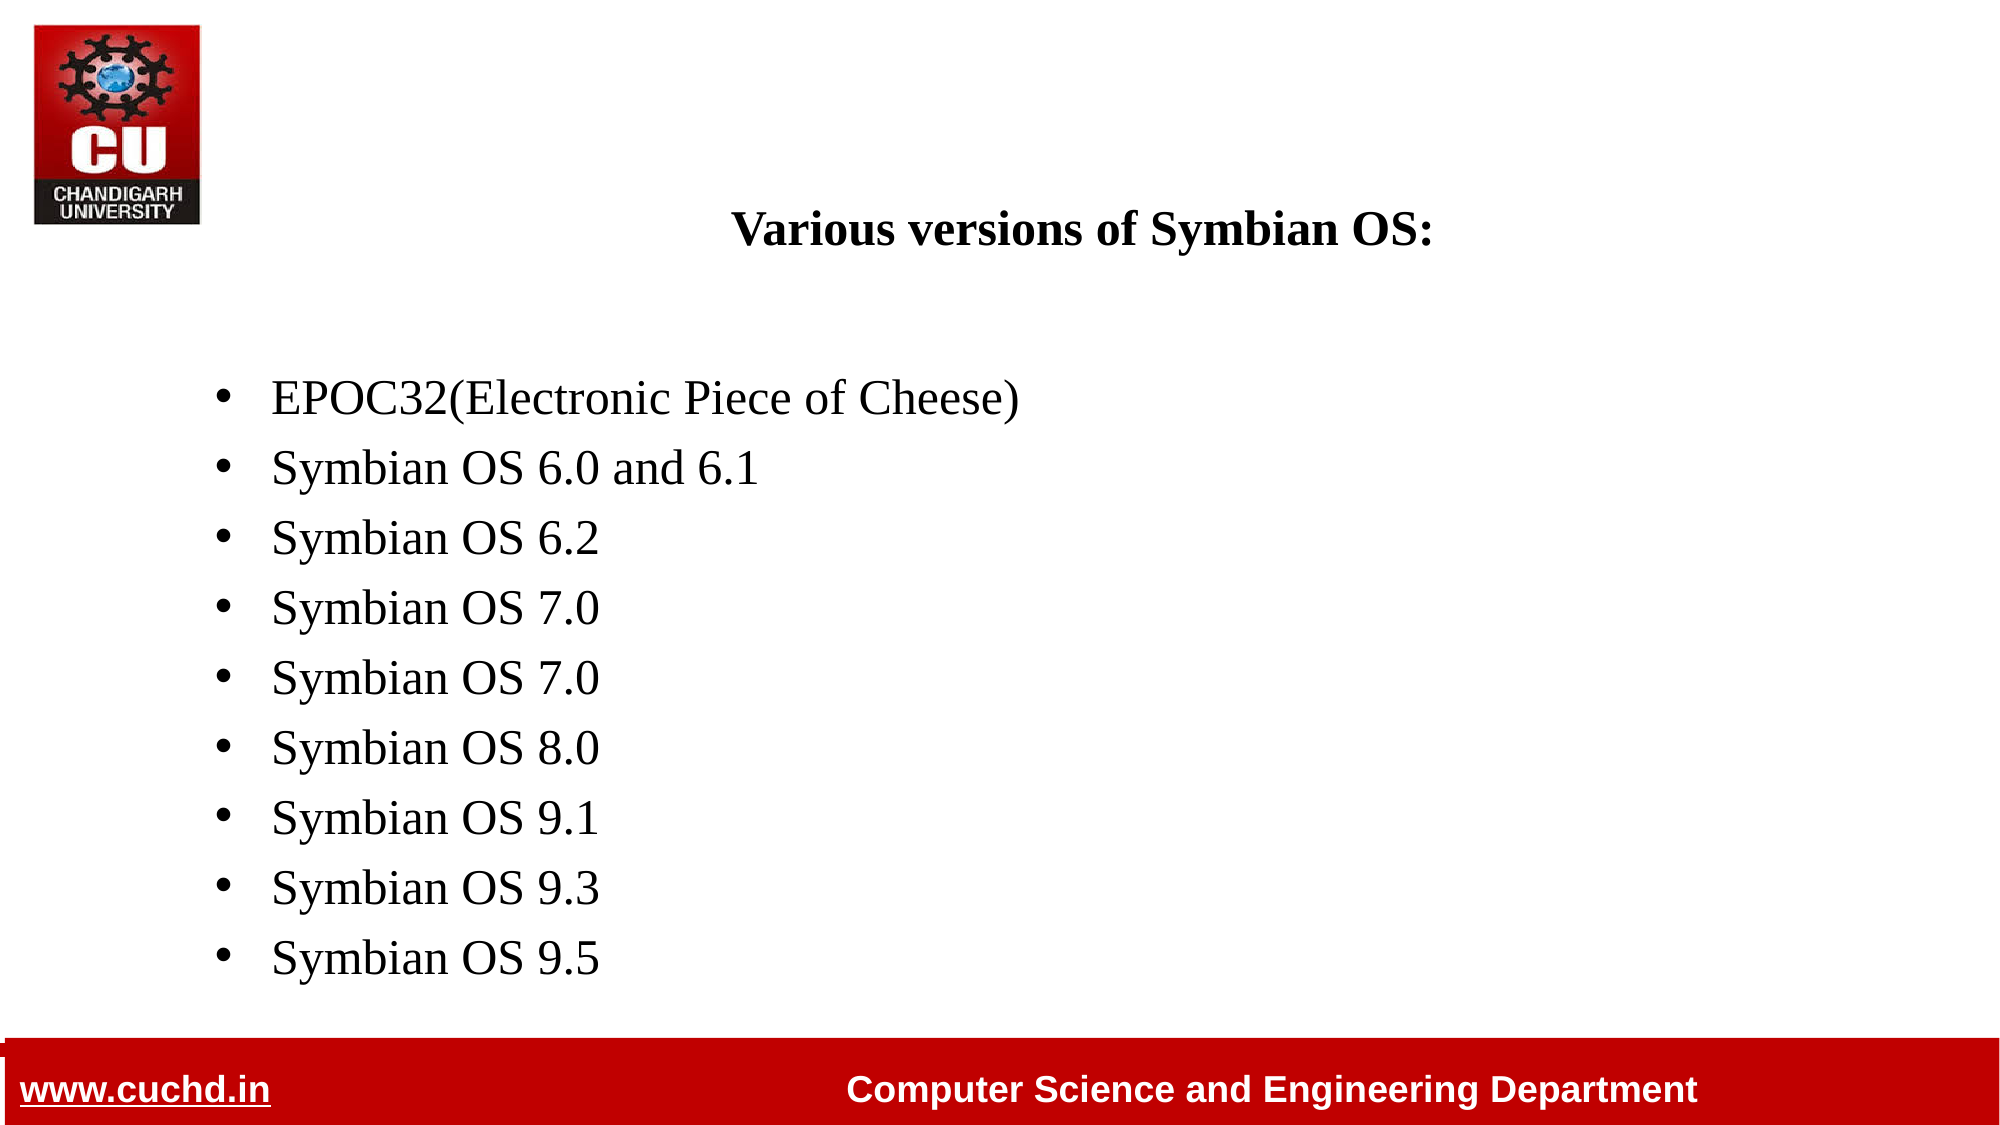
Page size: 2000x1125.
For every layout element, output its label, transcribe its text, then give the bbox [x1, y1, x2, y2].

title Various versions of Symbian OS: [216, 174, 1950, 275]
list EPOC32(Electronic Piece of Cheese) Symbian OS 6.0 and 6.1 Symbian OS 6.2 Symbian OS 7.0 Symbian OS 7.0 Symbian OS 8.0 Symbian OS 9.1 Symbian OS 9.3 Symbian OS 9.5 [199, 287, 1950, 1025]
picture [33, 24, 202, 225]
